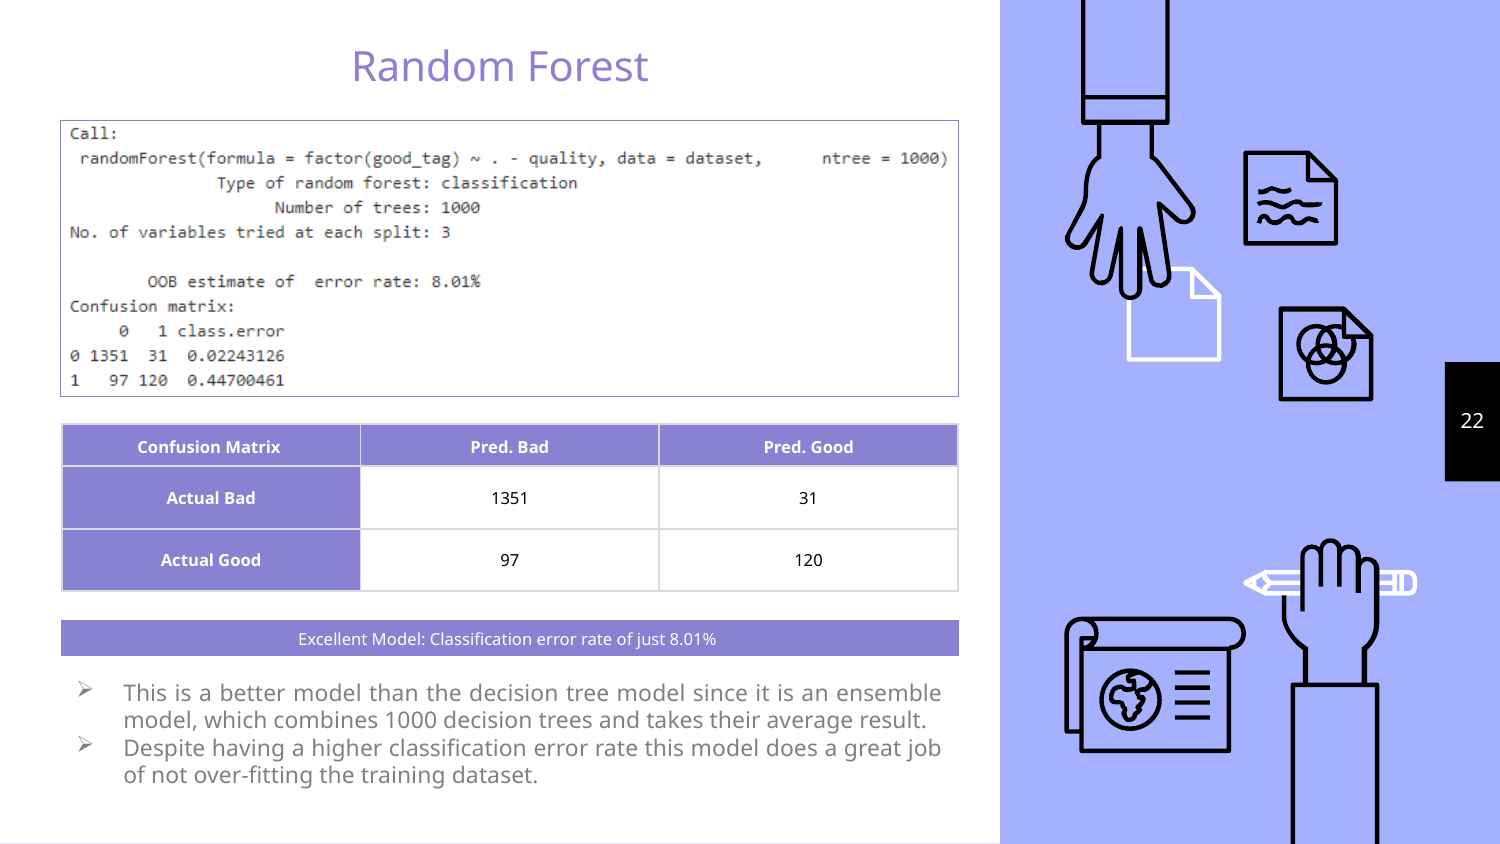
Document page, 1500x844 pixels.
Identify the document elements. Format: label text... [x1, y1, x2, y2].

table_header Pred. Bad [361, 425, 658, 465]
table_cell Actual Good [63, 530, 360, 590]
table_cell 120 [660, 530, 957, 590]
slide_number 22 [1444, 362, 1500, 482]
table_cell 1351 [361, 467, 658, 528]
table_header Confusion Matrix [63, 425, 360, 465]
table_header Pred. Good [660, 425, 957, 465]
text_box Random Forest [0, 32, 1000, 98]
table_cell 31 [660, 467, 957, 528]
table_cell 97 [361, 530, 658, 590]
text_box Excellent Model: Classification error rate of just 8.01% [61, 620, 959, 656]
text_box This is a better model than the decision tree model since it is an ensemble model, which combines 1000 decision trees and takes their average result. Despite having a higher classification error rate this model does a great job of not over-fitting the training dataset. [61, 670, 959, 796]
table_cell Actual Bad [63, 467, 360, 528]
picture [60, 120, 959, 397]
